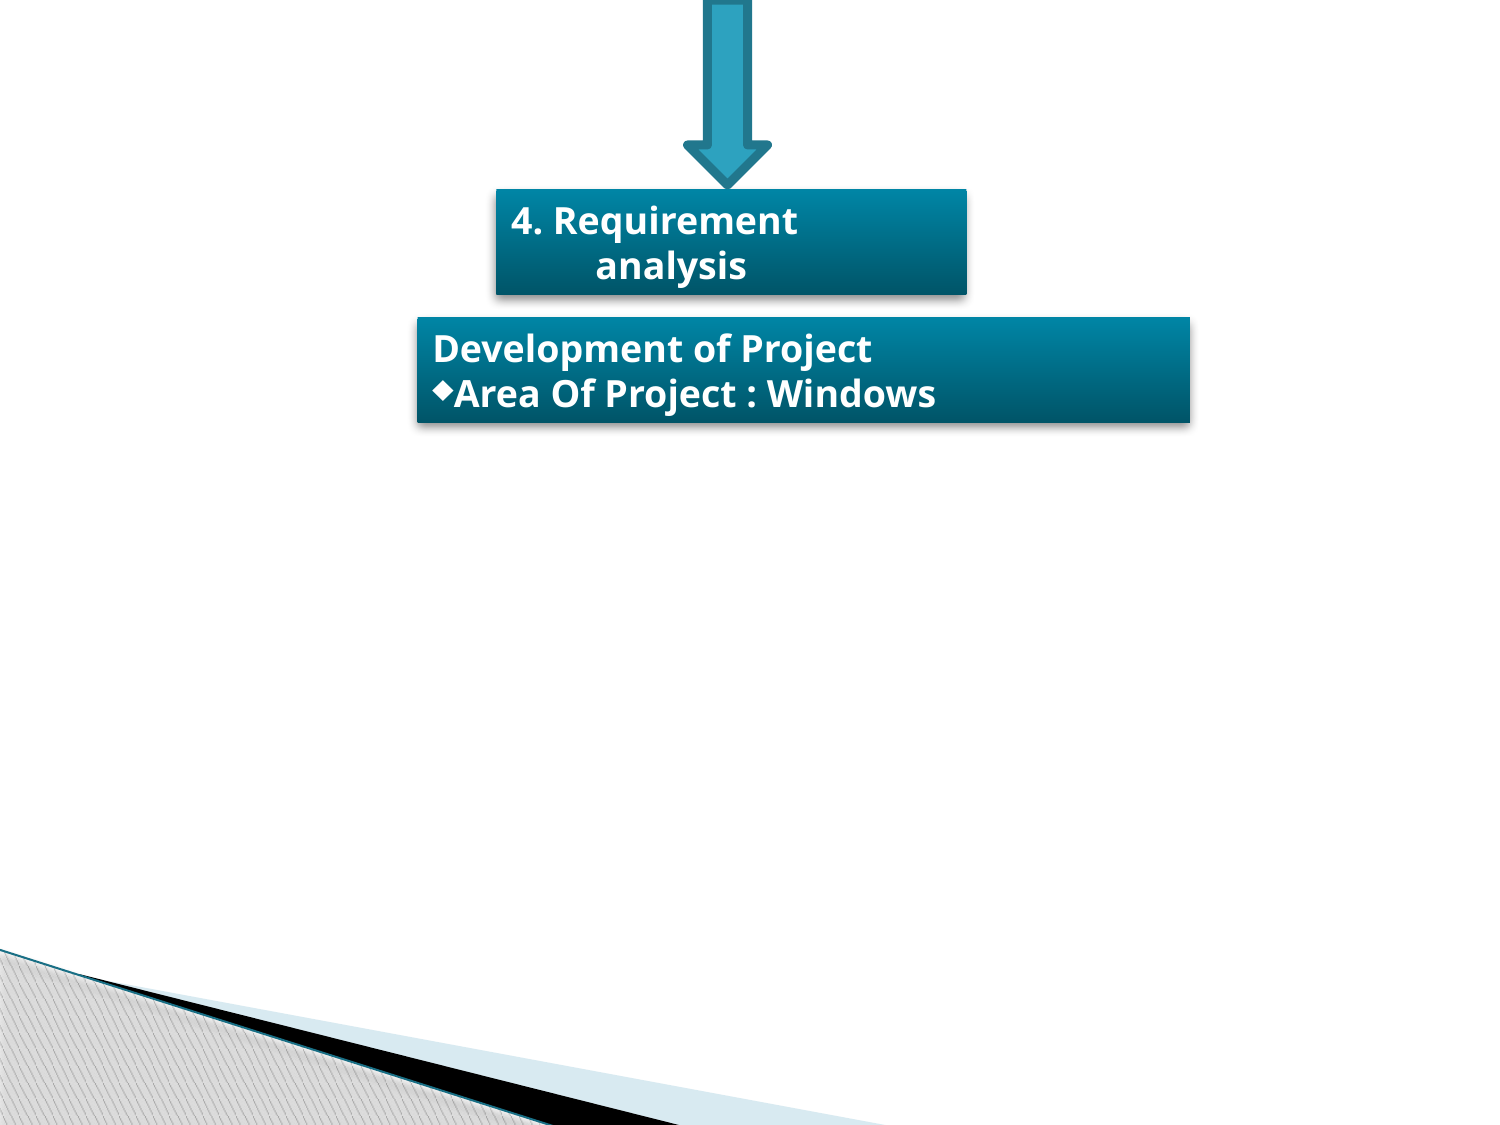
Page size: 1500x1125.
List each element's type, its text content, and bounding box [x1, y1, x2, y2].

text_box 4. Requirement analysis [496, 189, 967, 295]
text_box Development of Project Area Of Project : Windows [417, 317, 1190, 423]
text_box [683, 0, 772, 190]
